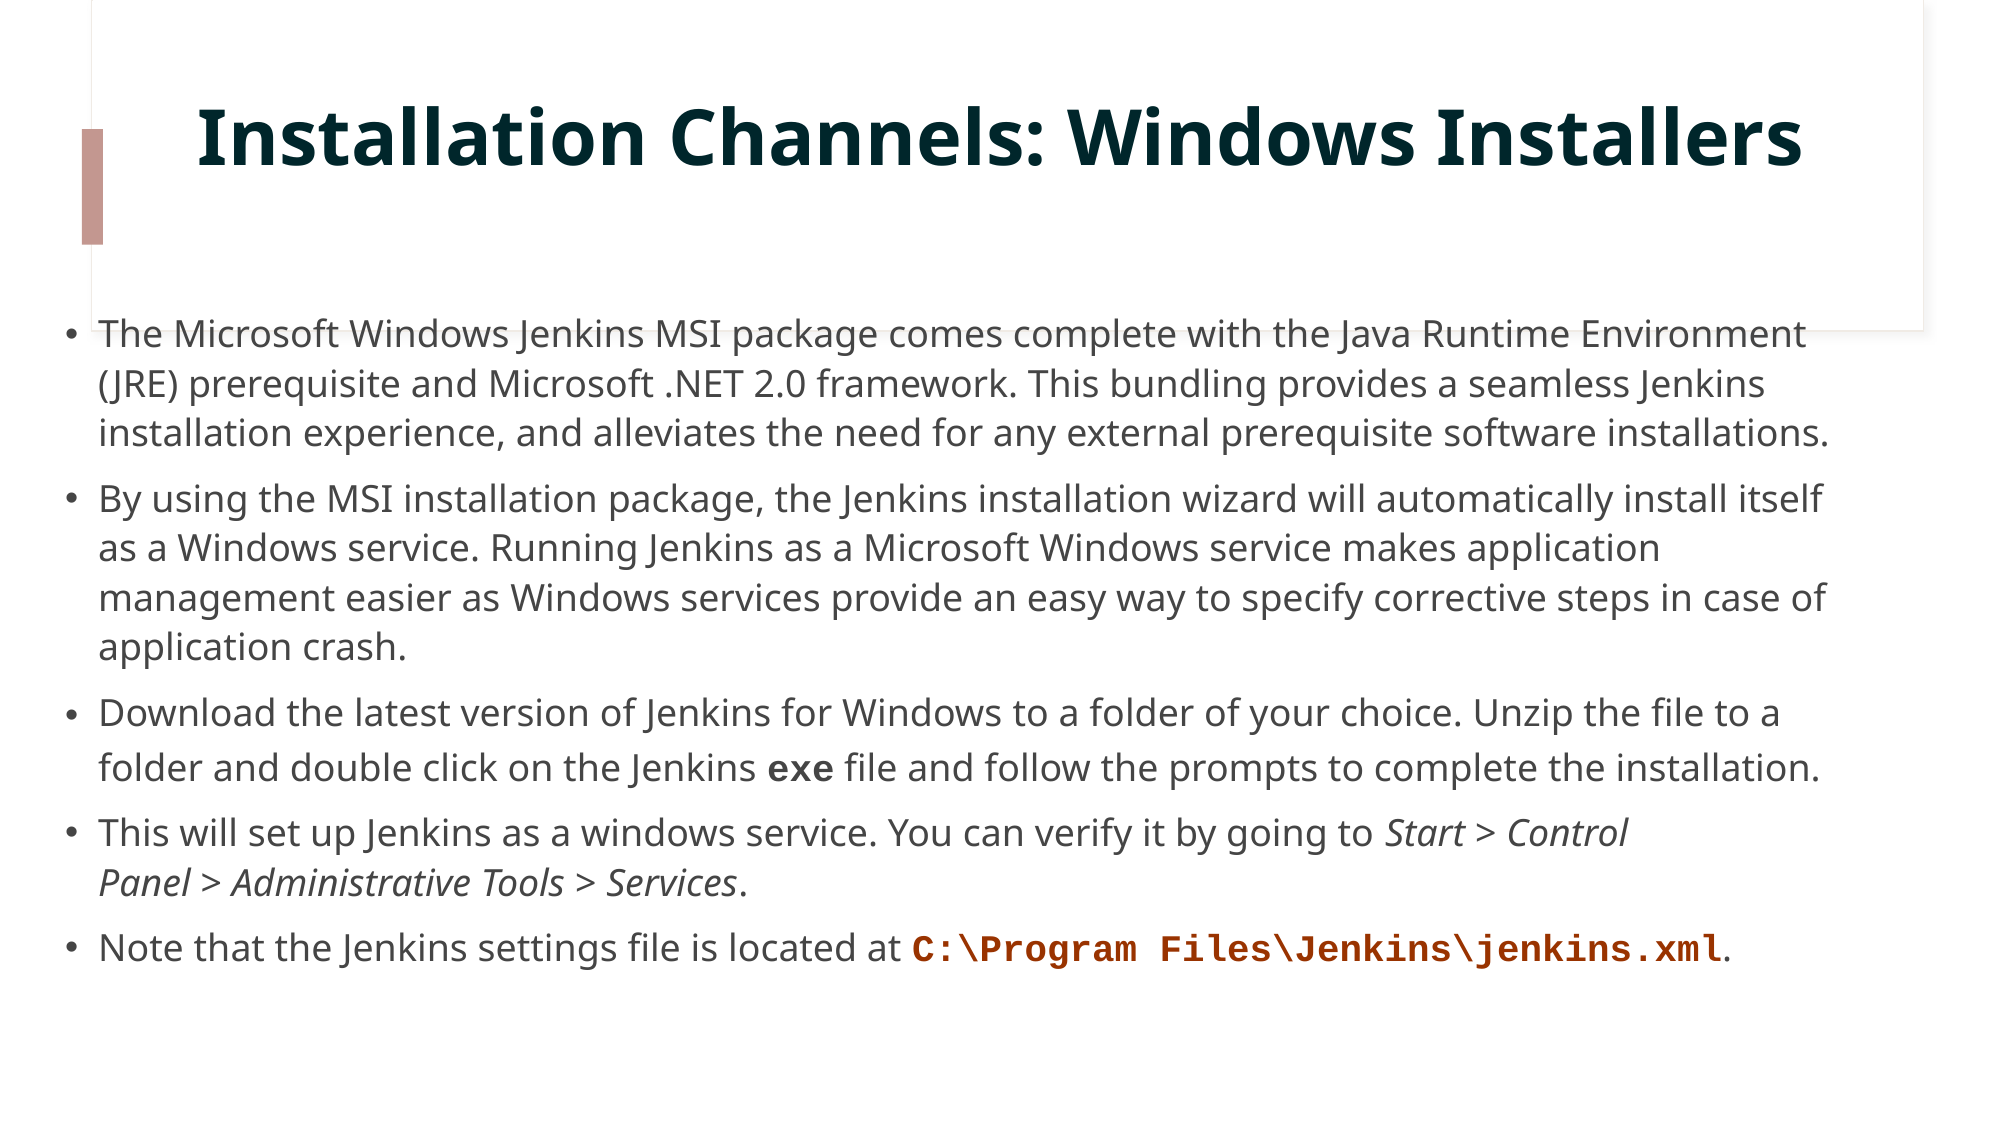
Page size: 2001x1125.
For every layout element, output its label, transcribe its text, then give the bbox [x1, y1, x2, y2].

list The Microsoft Windows Jenkins MSI package comes complete with the Java Runtime Environment (JRE) prerequisite and Microsoft .NET 2.0 framework. This bundling provides a seamless Jenkins installation experience, and alleviates the need for any external prerequisite software installations. By using the MSI installation package, the Jenkins installation wizard will automatically install itself as a Windows service. Running Jenkins as a Microsoft Windows service makes application management easier as Windows services provide an easy way to specify corrective steps in case of application crash. Download the latest version of Jenkins for Windows to a folder of your choice. Unzip the file to a folder and double click on the Jenkins exe file and follow the prompts to complete the installation. This will set up Jenkins as a windows service. You can verify it by going to Start > Control Panel > Administrative Tools > Services. Note that the Jenkins settings file is located at C:\Program Files\Jenkins\jenkins.xml. [50, 298, 1851, 1013]
title Installation Channels: Windows Installers [183, 90, 1851, 284]
